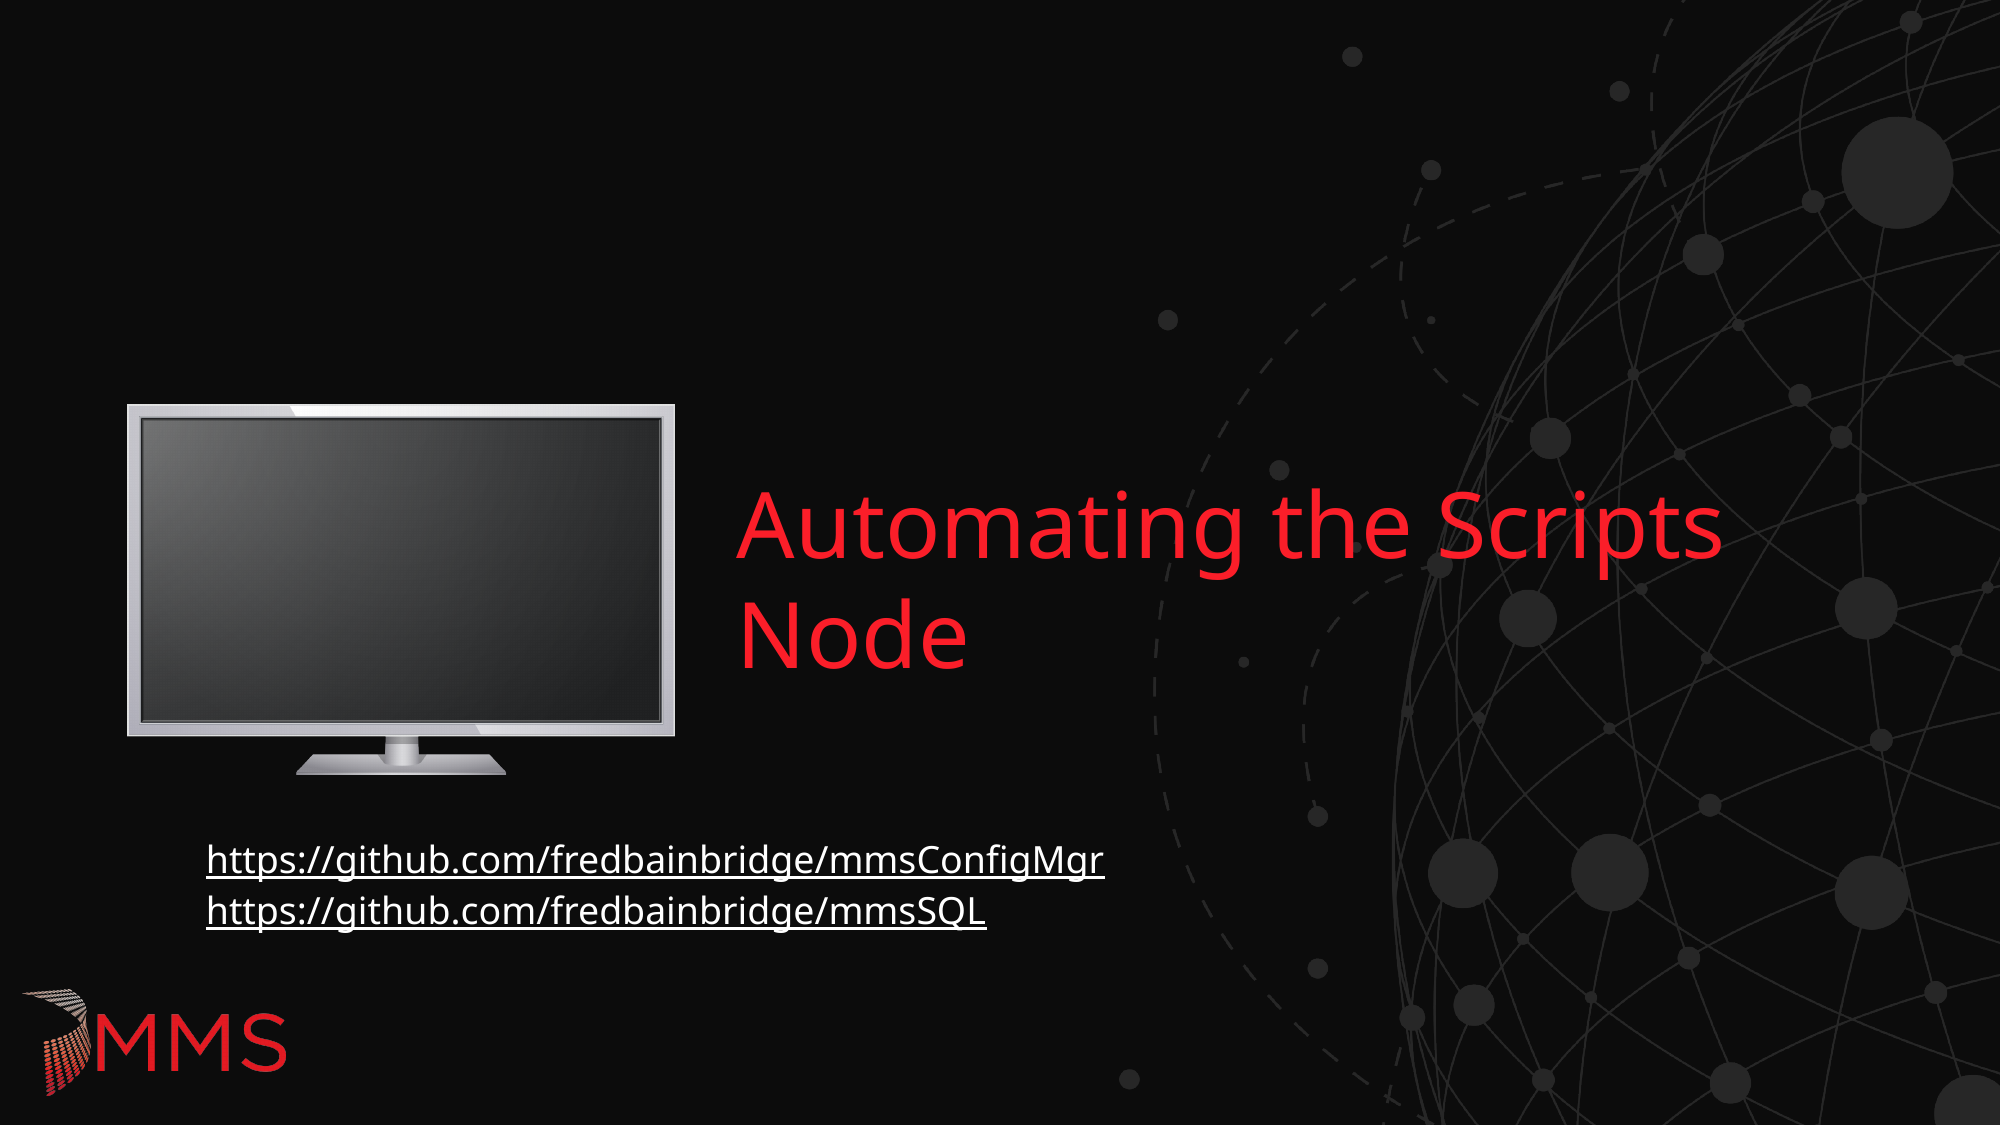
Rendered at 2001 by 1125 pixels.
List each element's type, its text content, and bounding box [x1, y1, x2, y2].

list Automating the Scripts Node [721, 458, 1900, 706]
picture [1119, 0, 2000, 1125]
text_box https://github.com/fredbainbridge/mmsConfigMgr https://github.com/fredbainbridge/mmsSQL [190, 828, 1329, 946]
picture [127, 404, 675, 775]
picture [22, 989, 286, 1096]
